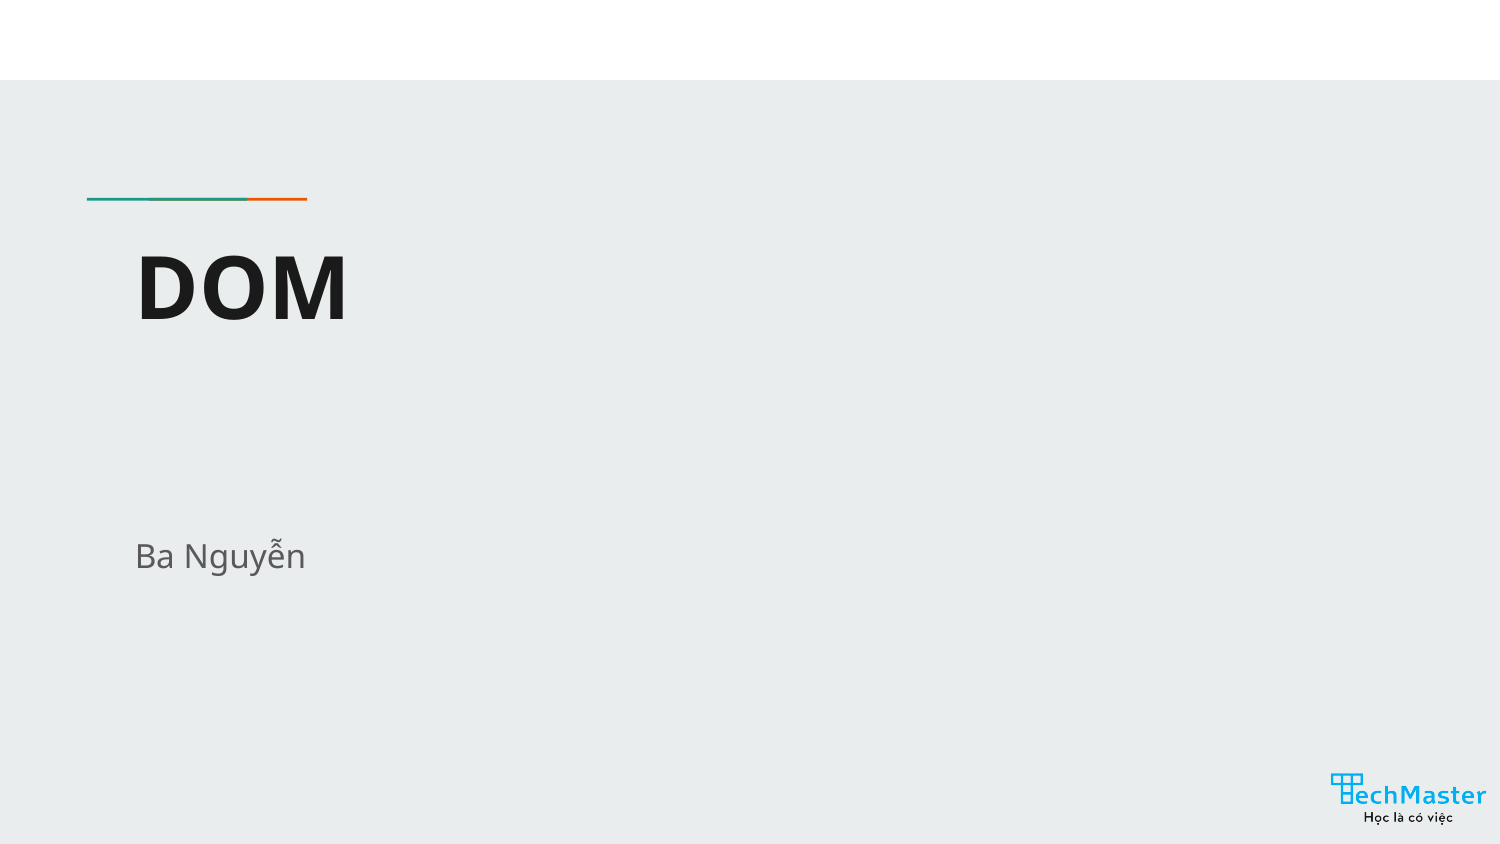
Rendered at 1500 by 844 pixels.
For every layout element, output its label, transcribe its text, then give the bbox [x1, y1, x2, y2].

subtitle Ba Nguyễn [119, 520, 1381, 610]
picture [1329, 754, 1488, 844]
title DOM [119, 216, 1381, 490]
